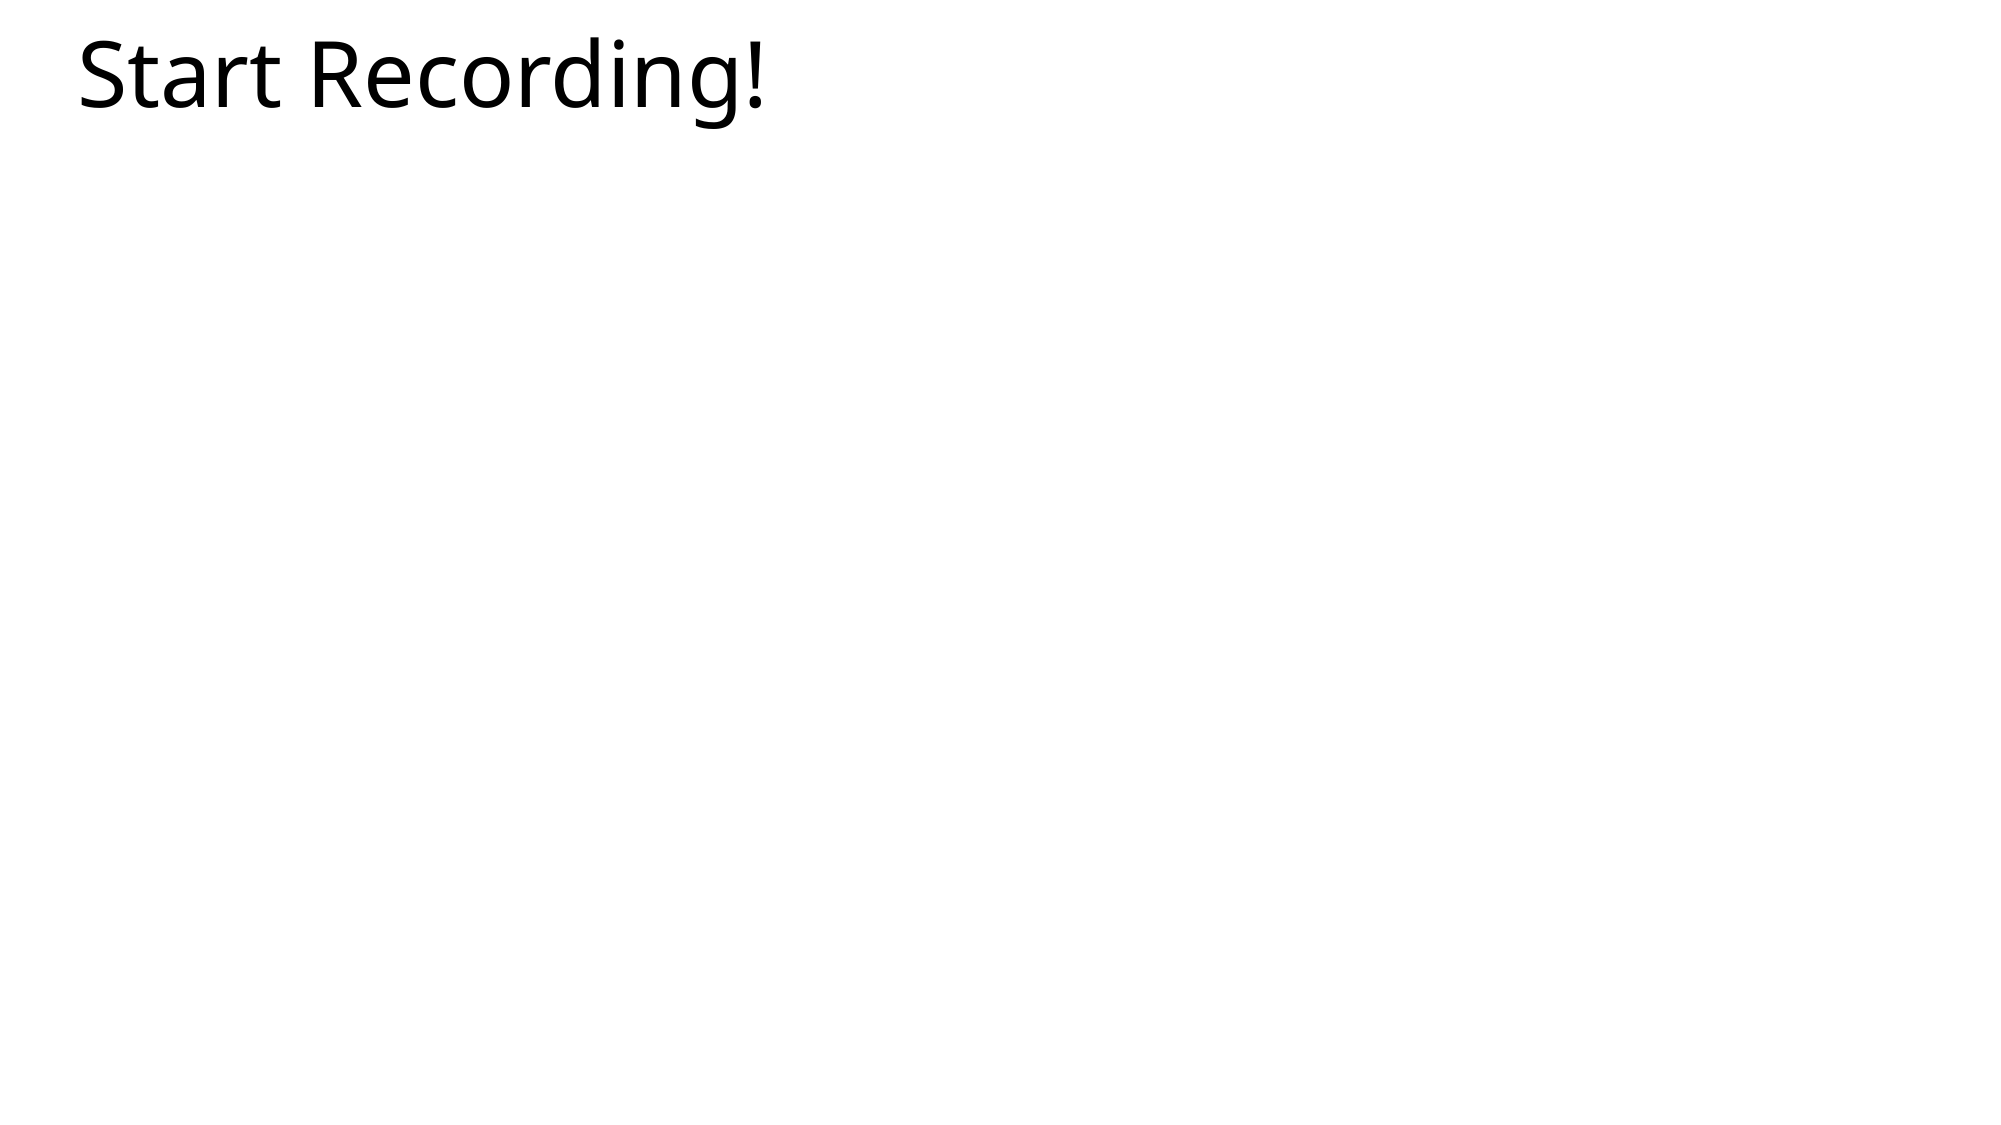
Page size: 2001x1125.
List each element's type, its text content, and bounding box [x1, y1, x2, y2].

title Start Recording! [62, 29, 1953, 205]
